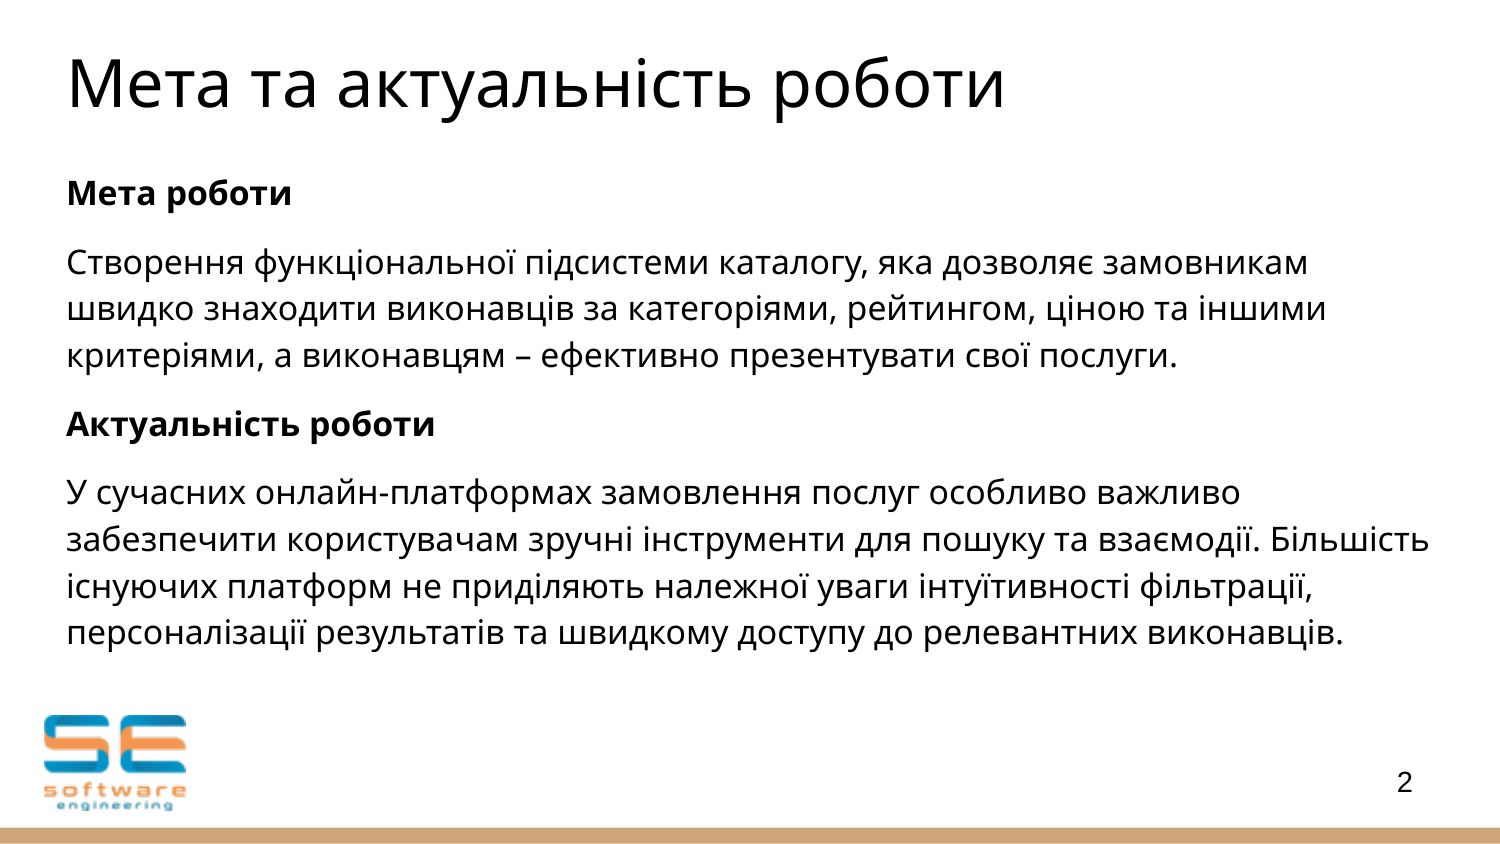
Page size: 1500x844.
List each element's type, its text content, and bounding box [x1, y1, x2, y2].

text_box 2 [1382, 755, 1500, 806]
list Мета роботи Створення функціональної підсистеми каталогу, яка дозволяє замовникам швидко знаходити виконавців за категоріями, рейтингом, ціною та іншими критеріями, а виконавцям – ефективно презентувати свої послуги. Актуальність роботи У сучасних онлайн-платформах замовлення послуг особливо важливо забезпечити користувачам зручні інструменти для пошуку та взаємодії. Більшість існуючих платформ не приділяють належної уваги інтуїтивності фільтрації, персоналізації результатів та швидкому доступу до релевантних виконавців. [51, 150, 1449, 716]
title Мета та актуальність роботи [51, 0, 1449, 137]
picture [43, 714, 186, 811]
